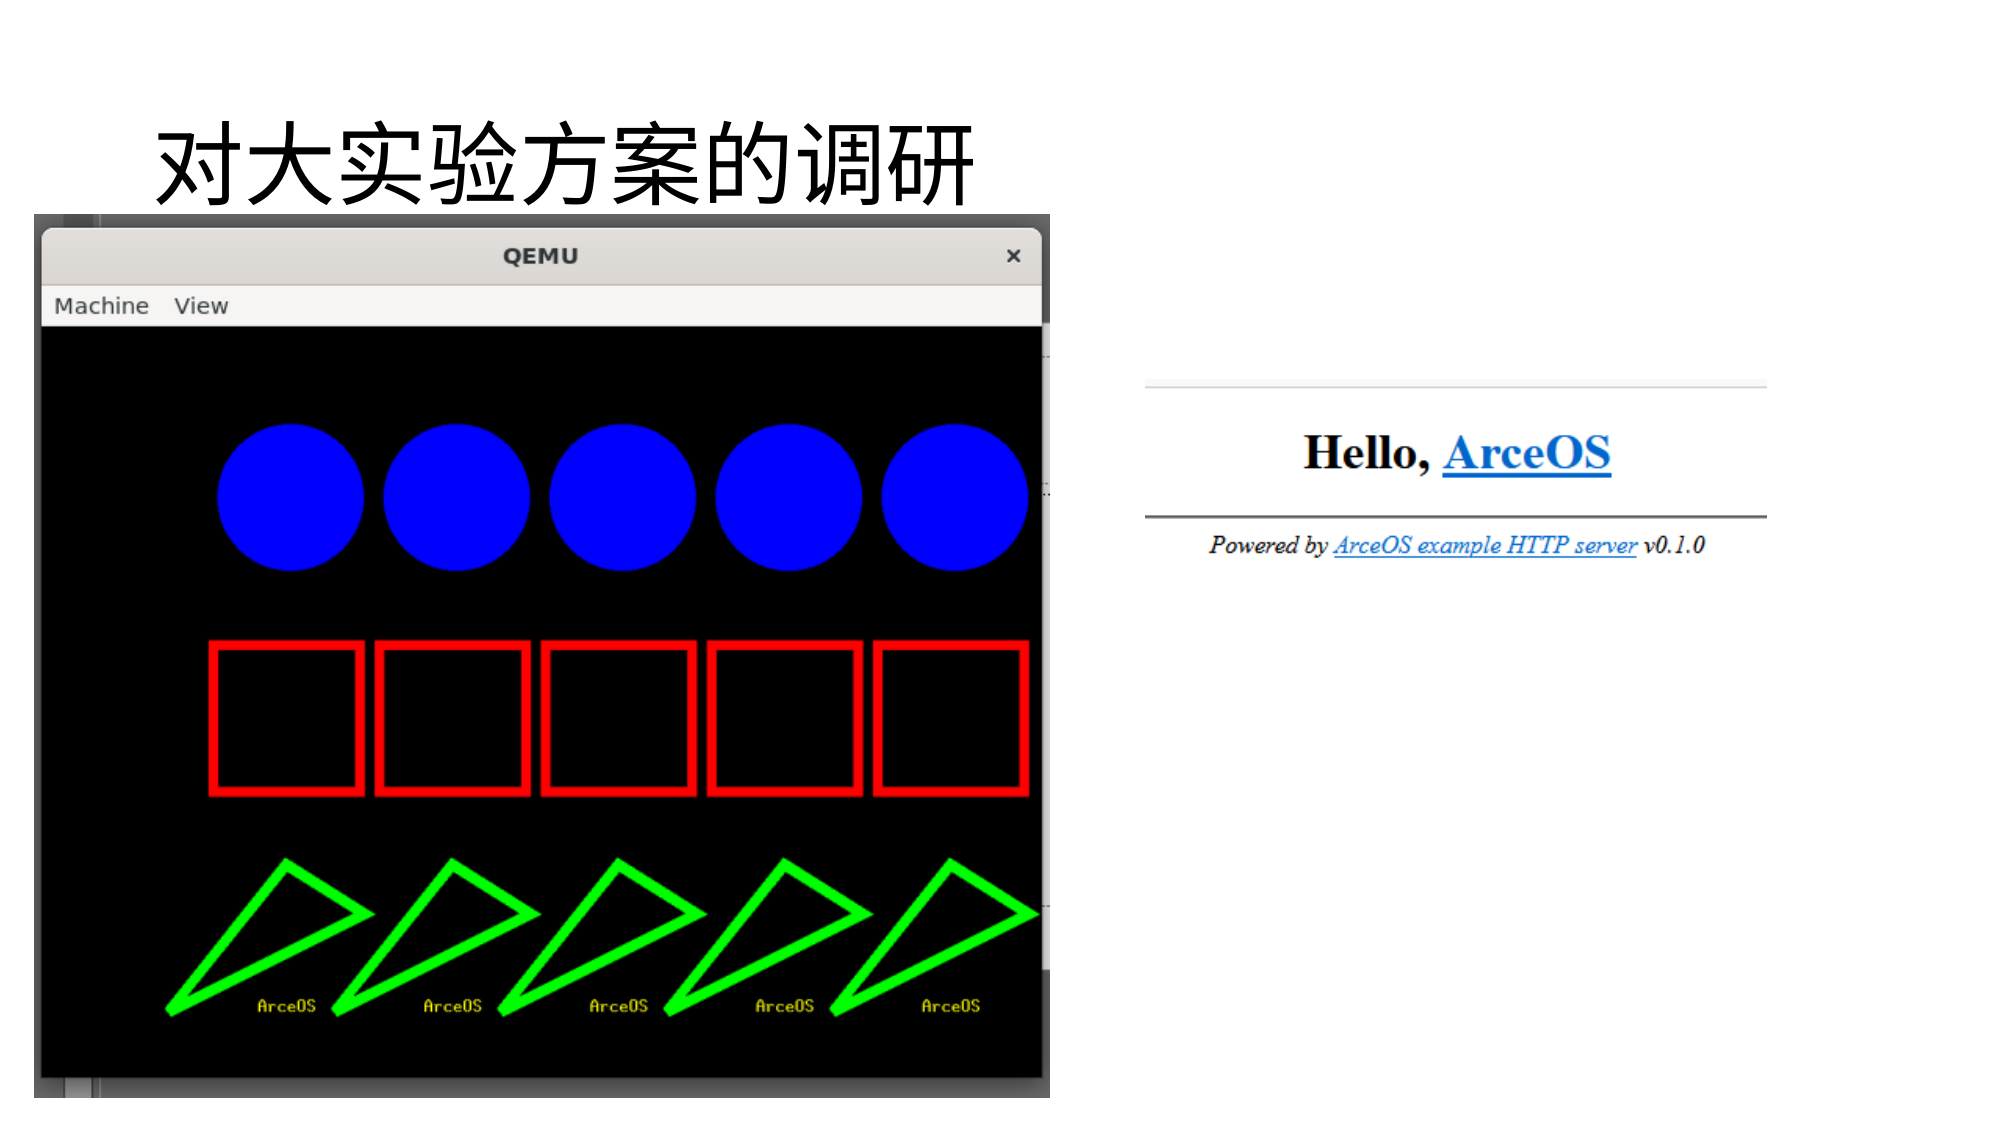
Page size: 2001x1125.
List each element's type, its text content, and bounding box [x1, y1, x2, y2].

picture [33, 214, 1050, 1098]
title 对大实验方案的调研 [137, 59, 1863, 278]
picture [1145, 379, 1767, 657]
